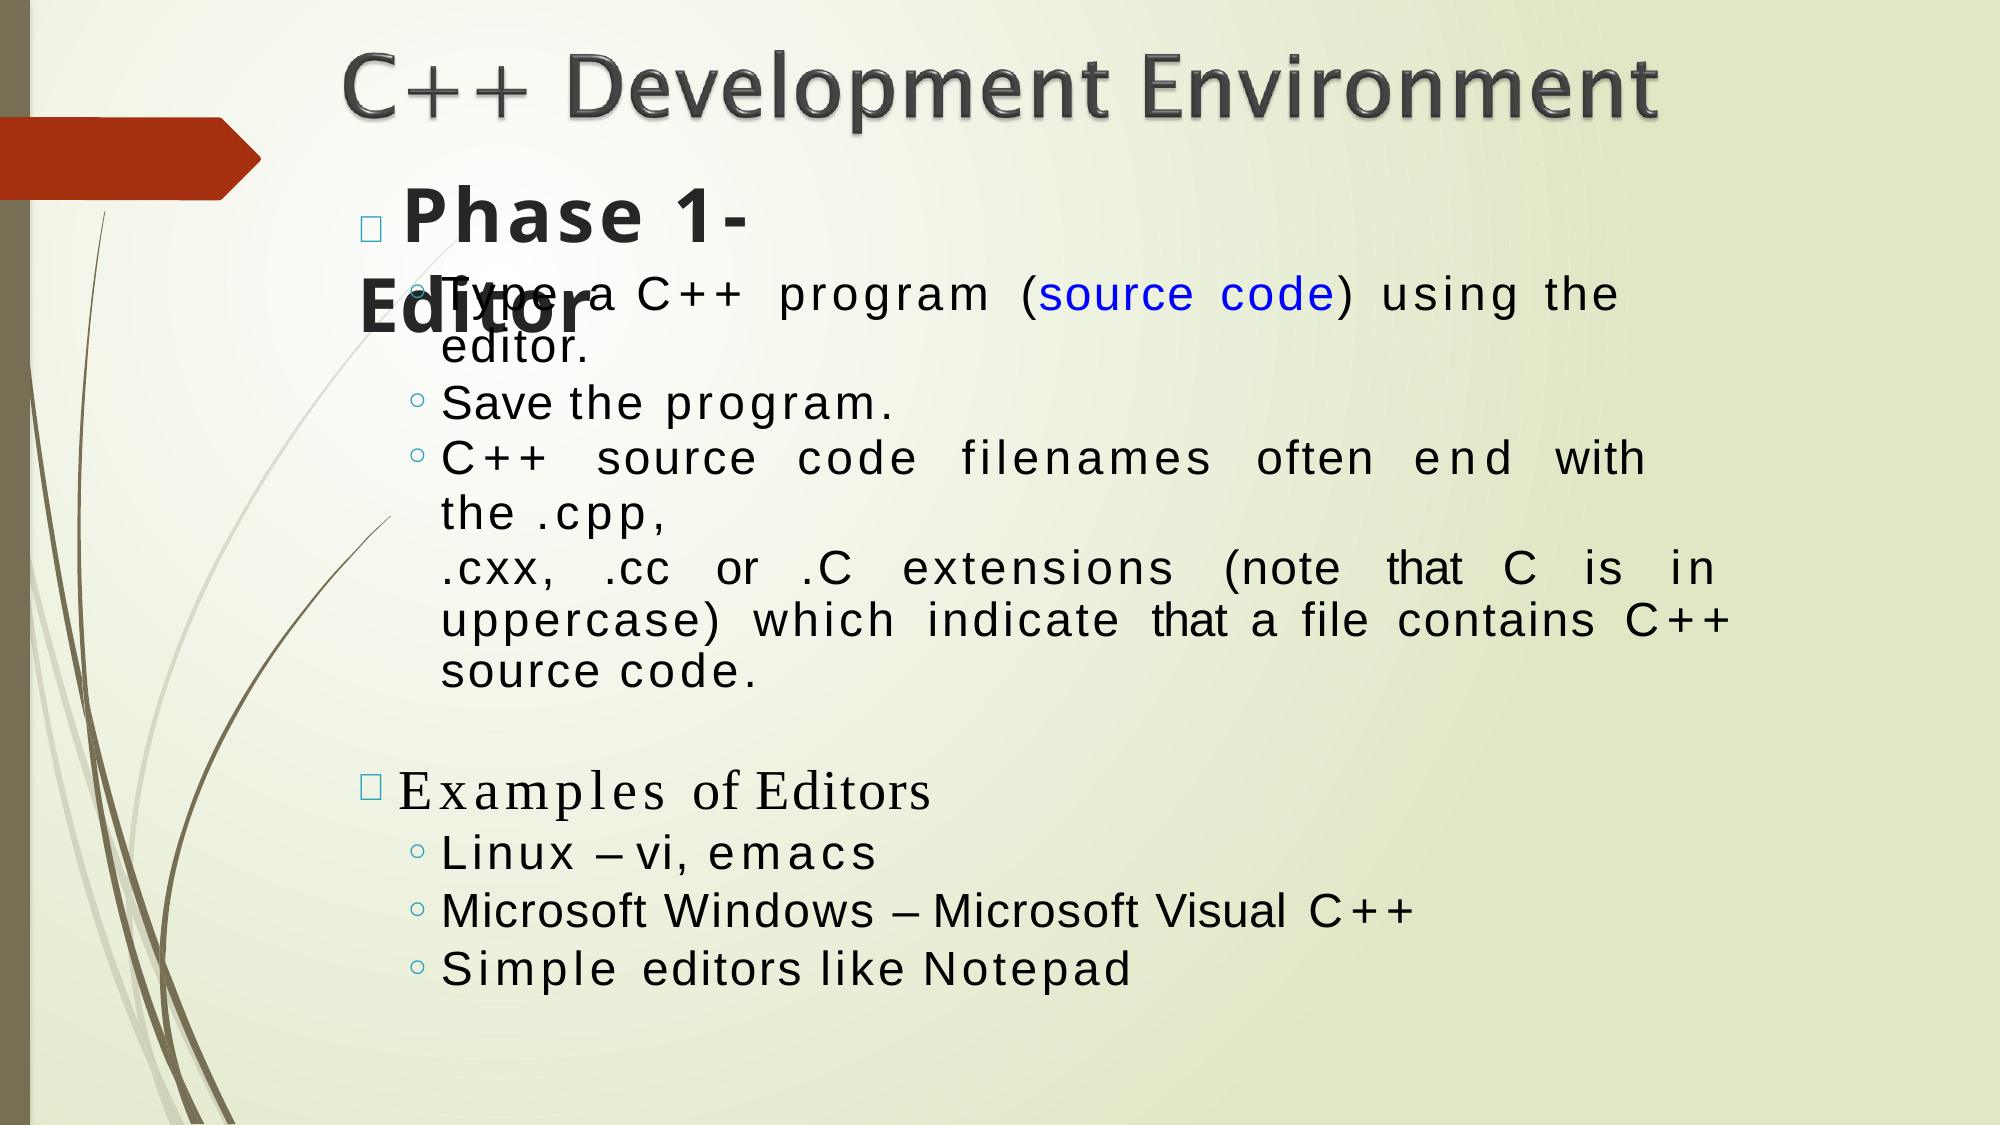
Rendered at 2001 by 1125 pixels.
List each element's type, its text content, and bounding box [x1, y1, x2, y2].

title  Phase 1- Editor [354, 165, 963, 259]
text_box [341, 50, 1661, 140]
text_box Type a C++ program (source code) using the editor. Save the program. C++ source code filenames often end with the .cpp, .cxx, .cc or .C extensions (note that C is in uppercase) which indicate that a file contains C++ source code. Examples of Editors Linux – vi, emacs Microsoft Windows – Microsoft Visual C++ Simple editors like Notepad [354, 259, 1813, 996]
